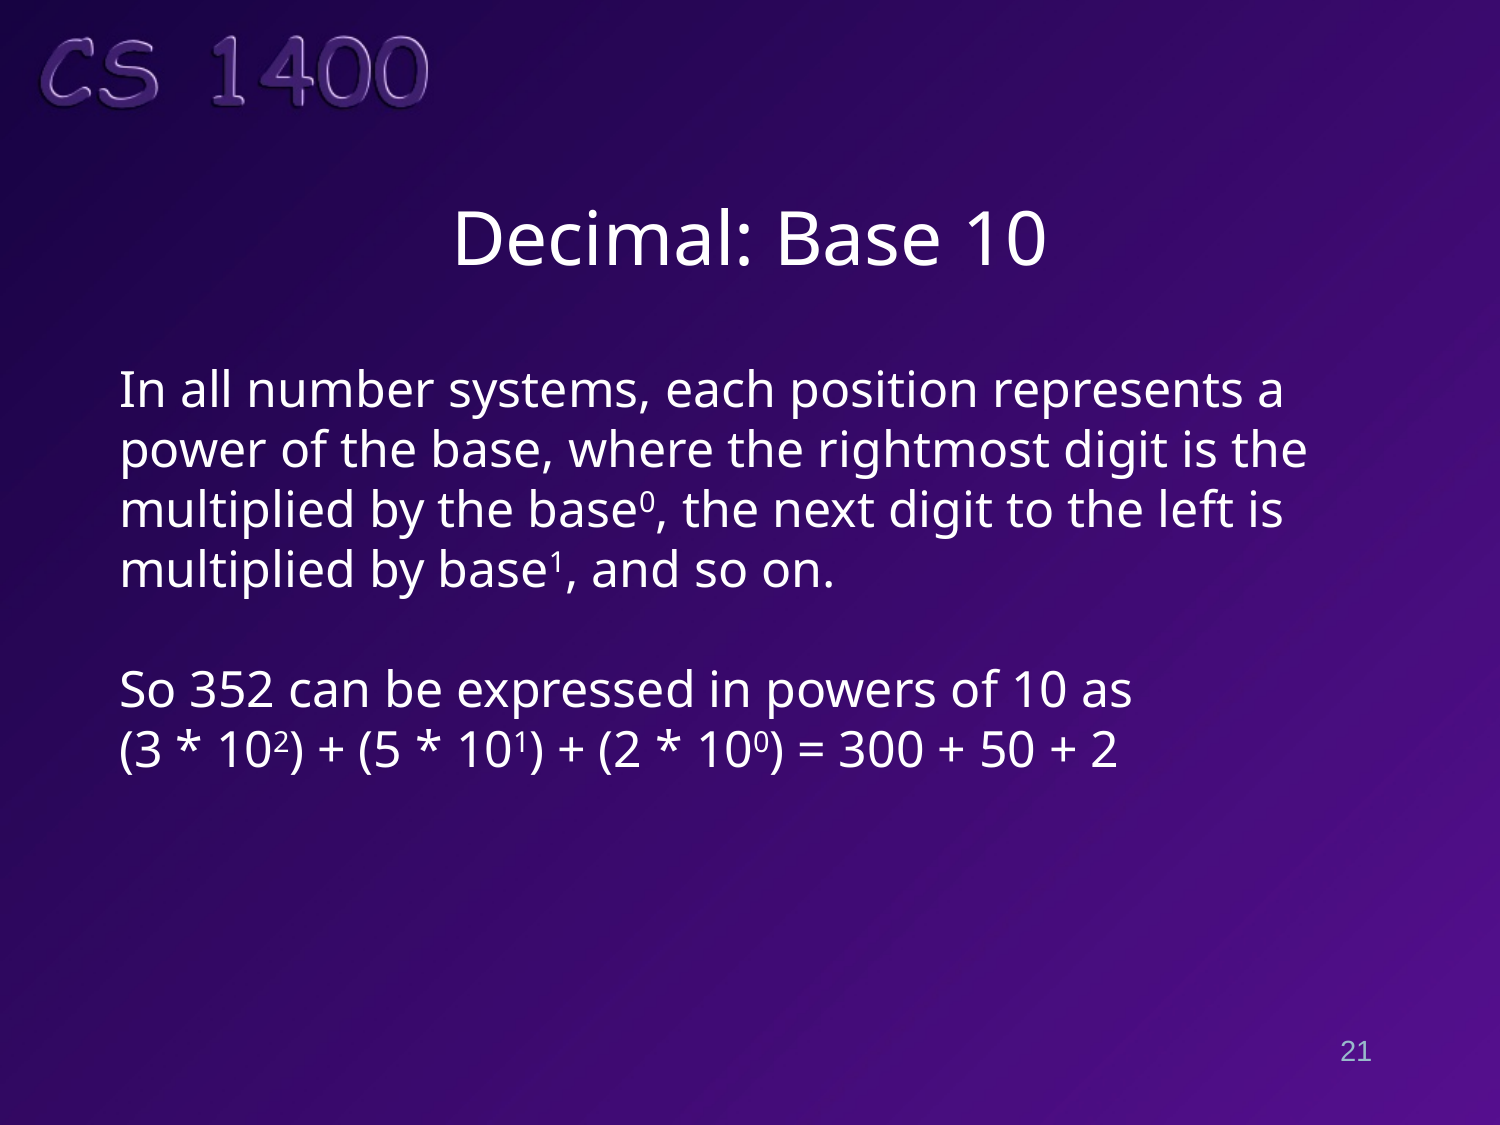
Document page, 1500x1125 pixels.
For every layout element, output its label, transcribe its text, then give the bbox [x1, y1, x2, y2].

picture [0, 0, 1500, 1125]
text_box In all number systems, each position represents a power of the base, where the rightmost digit is the multiplied by the base0, the next digit to the left is multiplied by base1, and so on. So 352 can be expressed in powers of 10 as (3 * 102) + (5 * 101) + (2 * 100) = 300 + 50 + 2 [104, 349, 1405, 785]
title Decimal: Base 10 [112, 111, 1388, 349]
slide_number 21 [1074, 1024, 1388, 1101]
